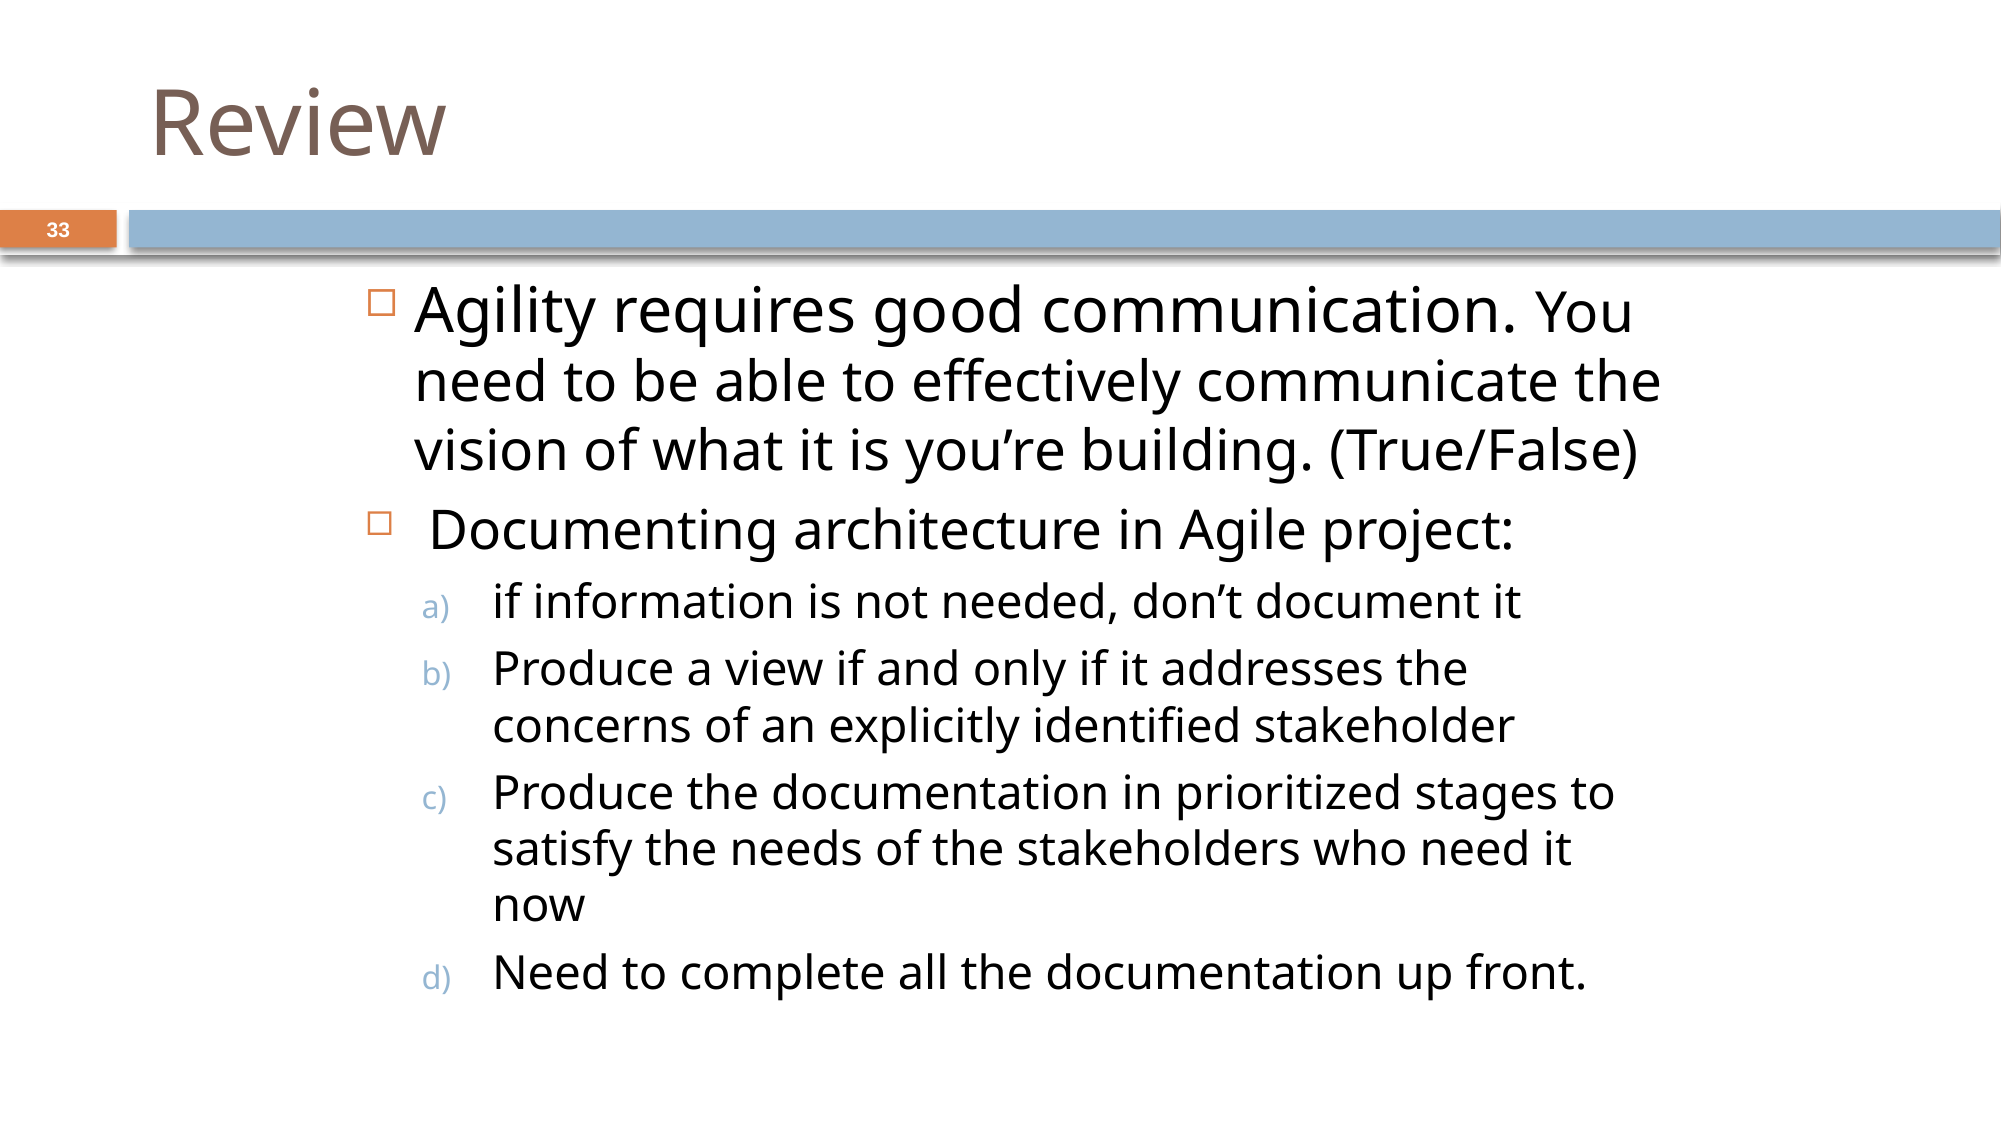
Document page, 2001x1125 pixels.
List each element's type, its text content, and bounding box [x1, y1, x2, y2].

list Agility requires good communication. You need to be able to effectively communicate the vision of what it is you’re building. (True/False) Documenting architecture in Agile project: if information is not needed, don’t document it Produce a view if and only if it addresses the concerns of an explicitly identified stakeholder Produce the documentation in prioritized stages to satisfy the needs of the stakeholders who need it now Need to complete all the documentation up front. [350, 262, 1688, 1038]
title Review [133, 37, 1918, 200]
slide_number 33 [0, 208, 117, 249]
